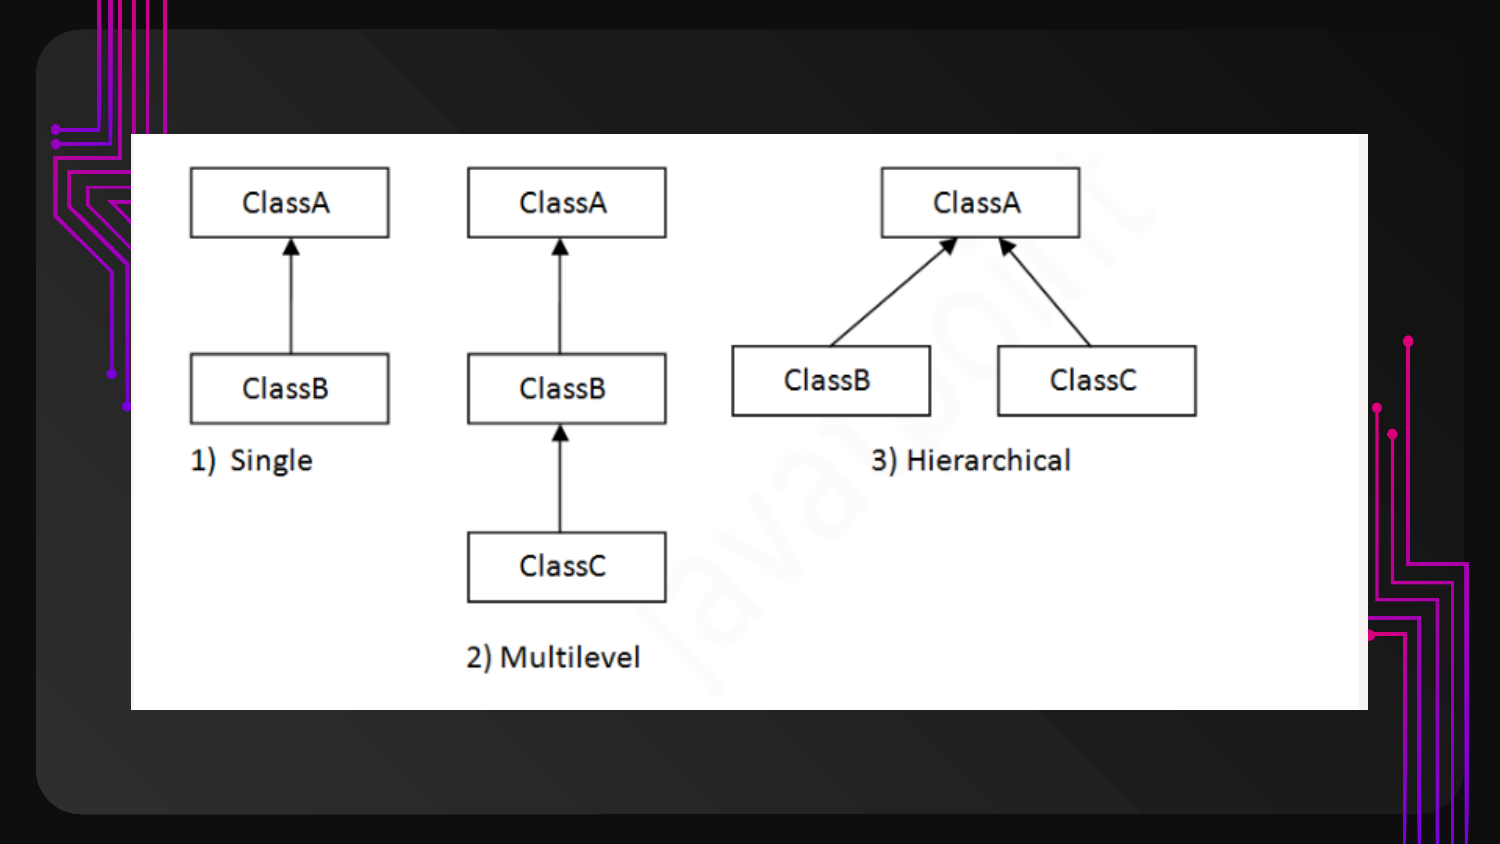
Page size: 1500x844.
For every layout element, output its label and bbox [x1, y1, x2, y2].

text_box [50, 0, 169, 412]
text_box [1353, 335, 1469, 844]
picture [131, 134, 1369, 710]
